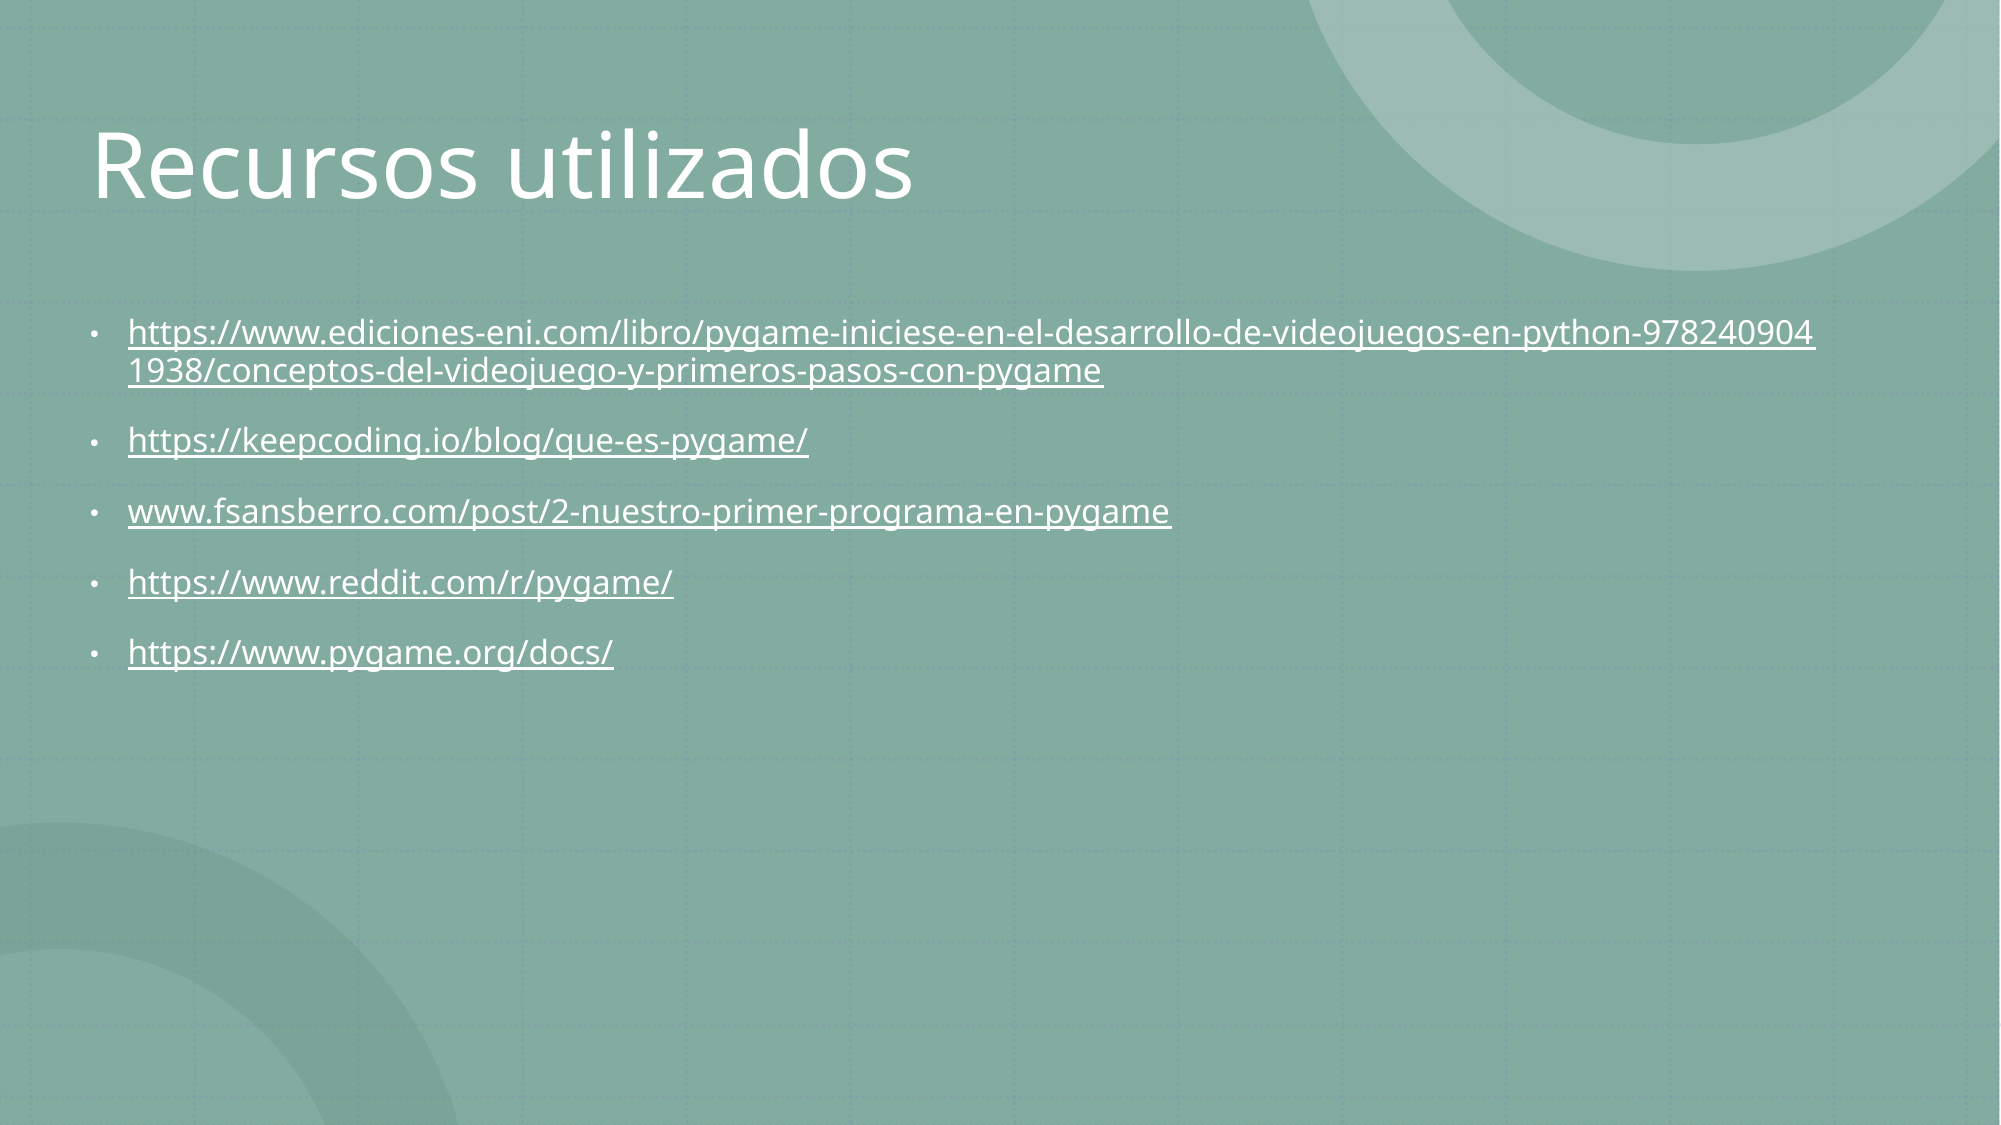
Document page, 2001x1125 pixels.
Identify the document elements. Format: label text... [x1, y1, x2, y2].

list https://www.ediciones-eni.com/libro/pygame-iniciese-en-el-desarrollo-de-videojuegos-en-python-9782409041938/conceptos-del-videojuego-y-primeros-pasos-con-pygame https://keepcoding.io/blog/que-es-pygame/ www.fsansberro.com/post/2-nuestro-primer-programa-en-pygame https://www.reddit.com/r/pygame/ https://www.pygame.org/docs/ [75, 299, 1834, 1014]
title Recursos utilizados [75, 59, 1834, 278]
